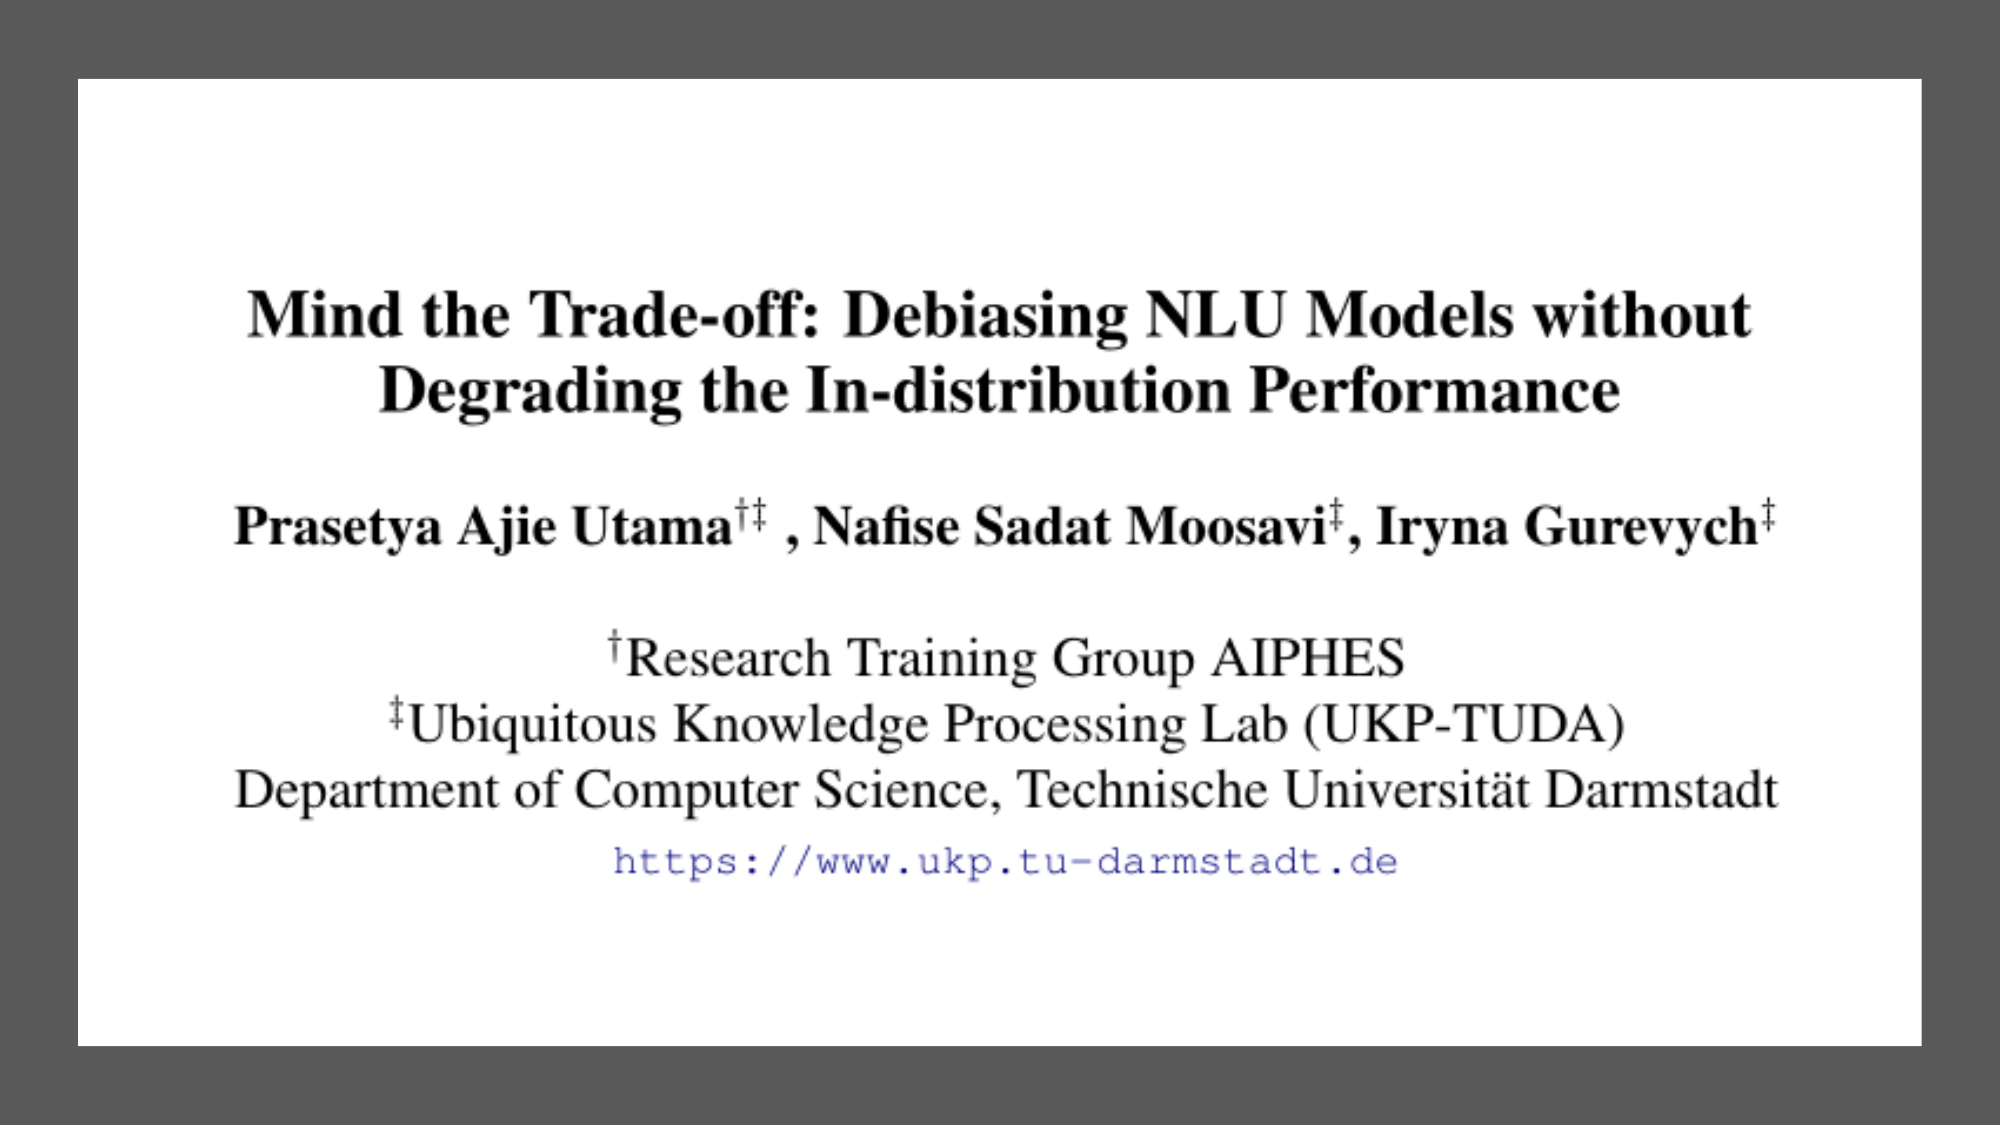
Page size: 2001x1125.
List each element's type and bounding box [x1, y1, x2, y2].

text_box [77, 78, 1923, 1047]
picture [105, 155, 1895, 970]
text_box [0, 0, 2000, 1125]
